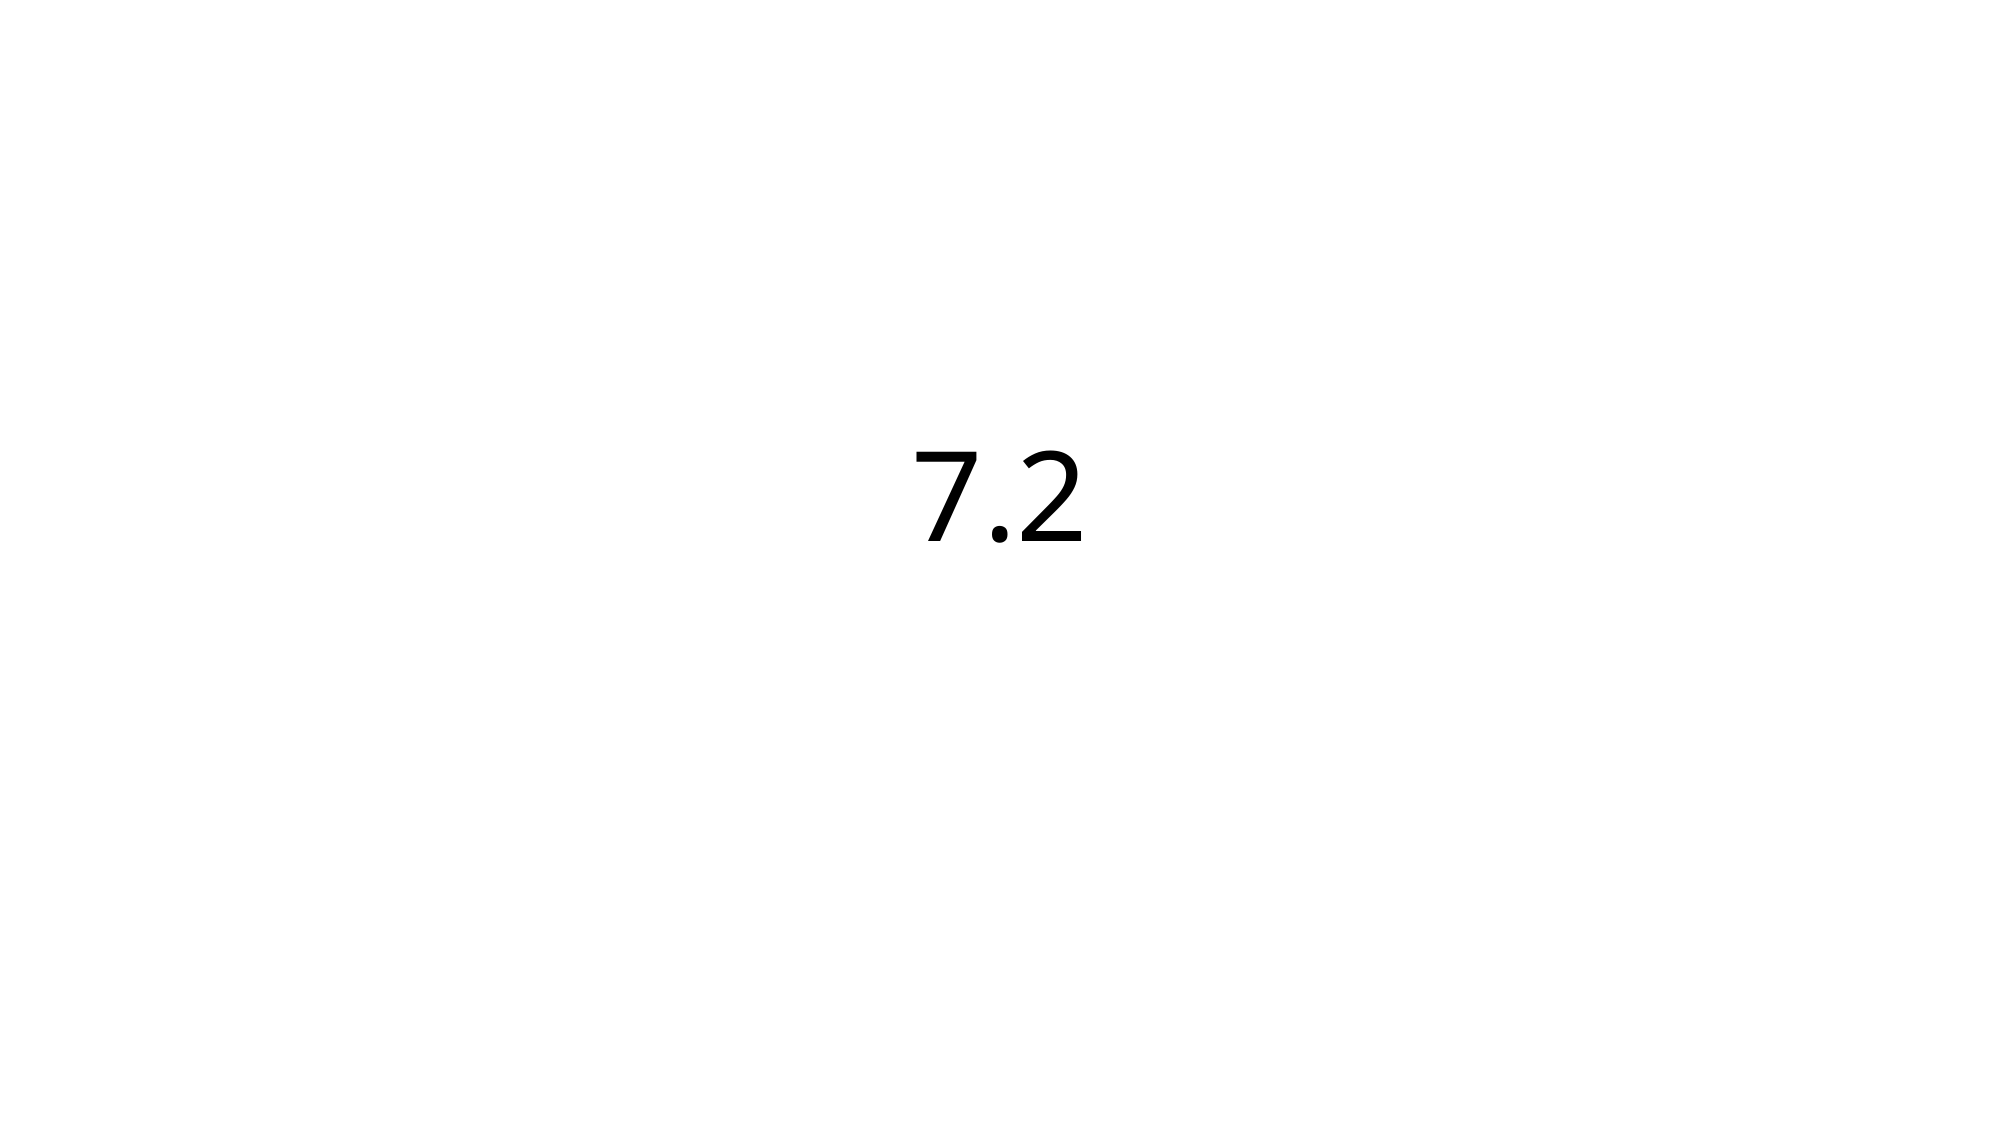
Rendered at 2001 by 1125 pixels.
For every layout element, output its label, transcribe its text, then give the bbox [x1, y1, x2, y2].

title 7.2 [249, 184, 1750, 576]
